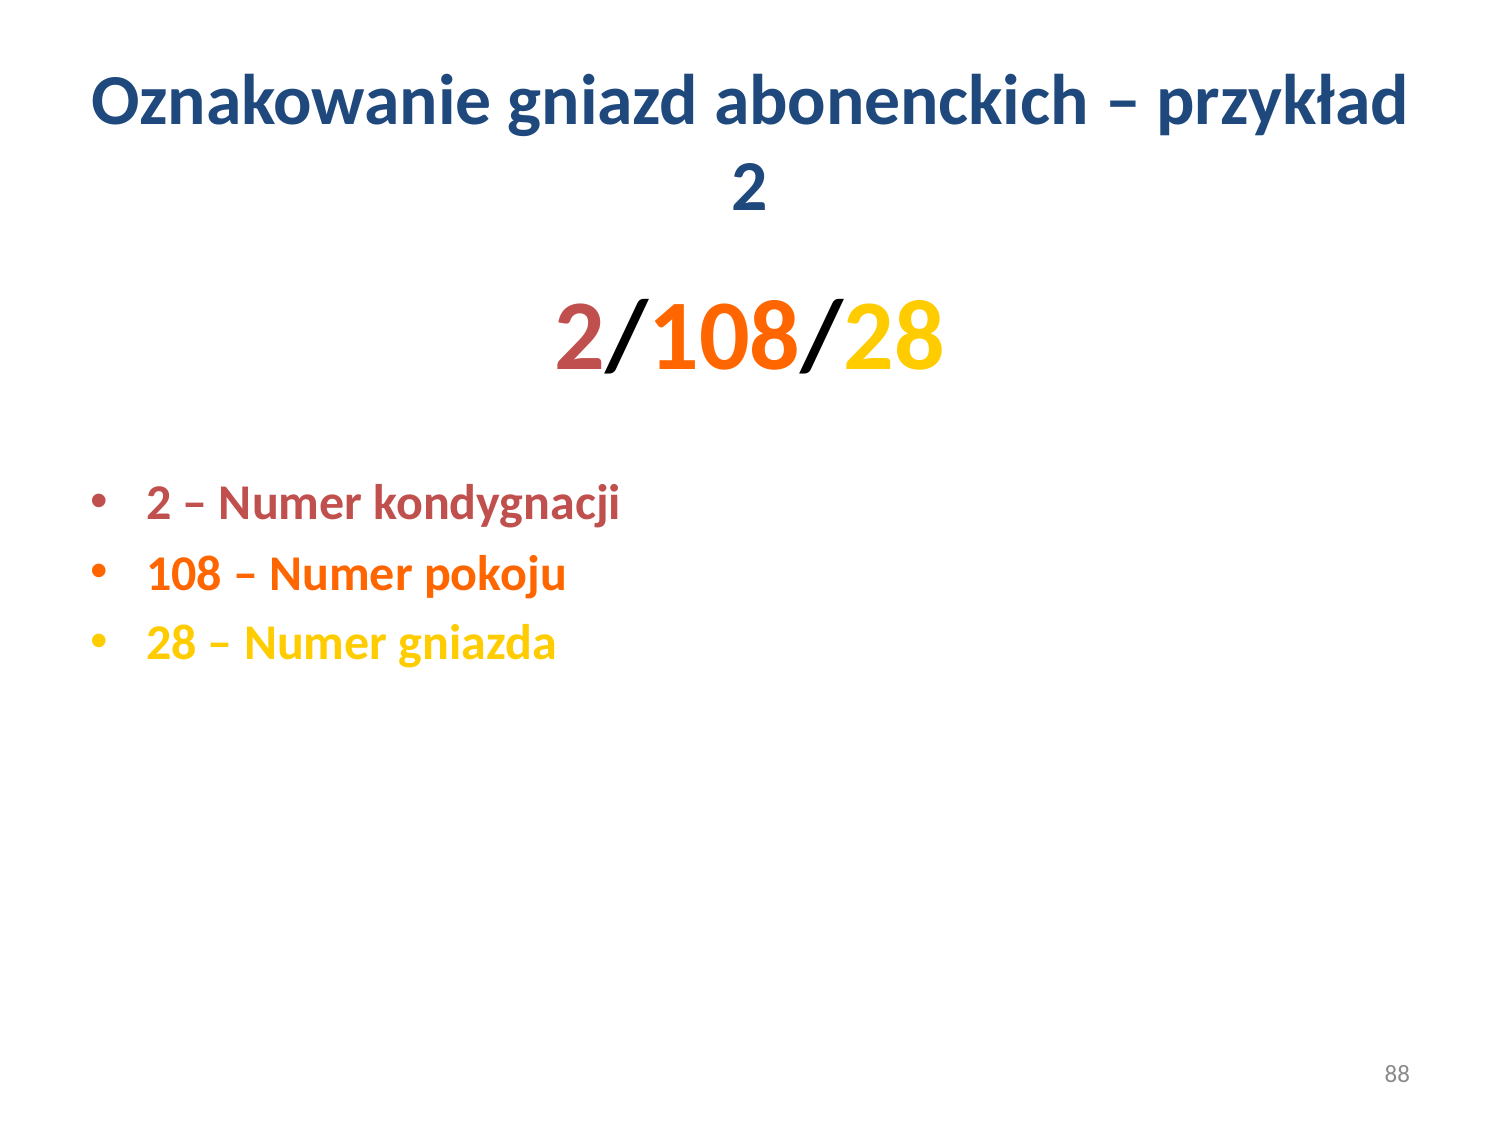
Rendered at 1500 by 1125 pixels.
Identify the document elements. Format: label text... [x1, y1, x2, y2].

title Oznakowanie gniazd abonenckich – przykład 2 [75, 45, 1425, 233]
list 2/108/28 2 – Numer kondygnacji 108 – Numer pokoju 28 – Numer gniazda [75, 262, 1425, 1005]
slide_number 88 [1074, 1042, 1425, 1103]
